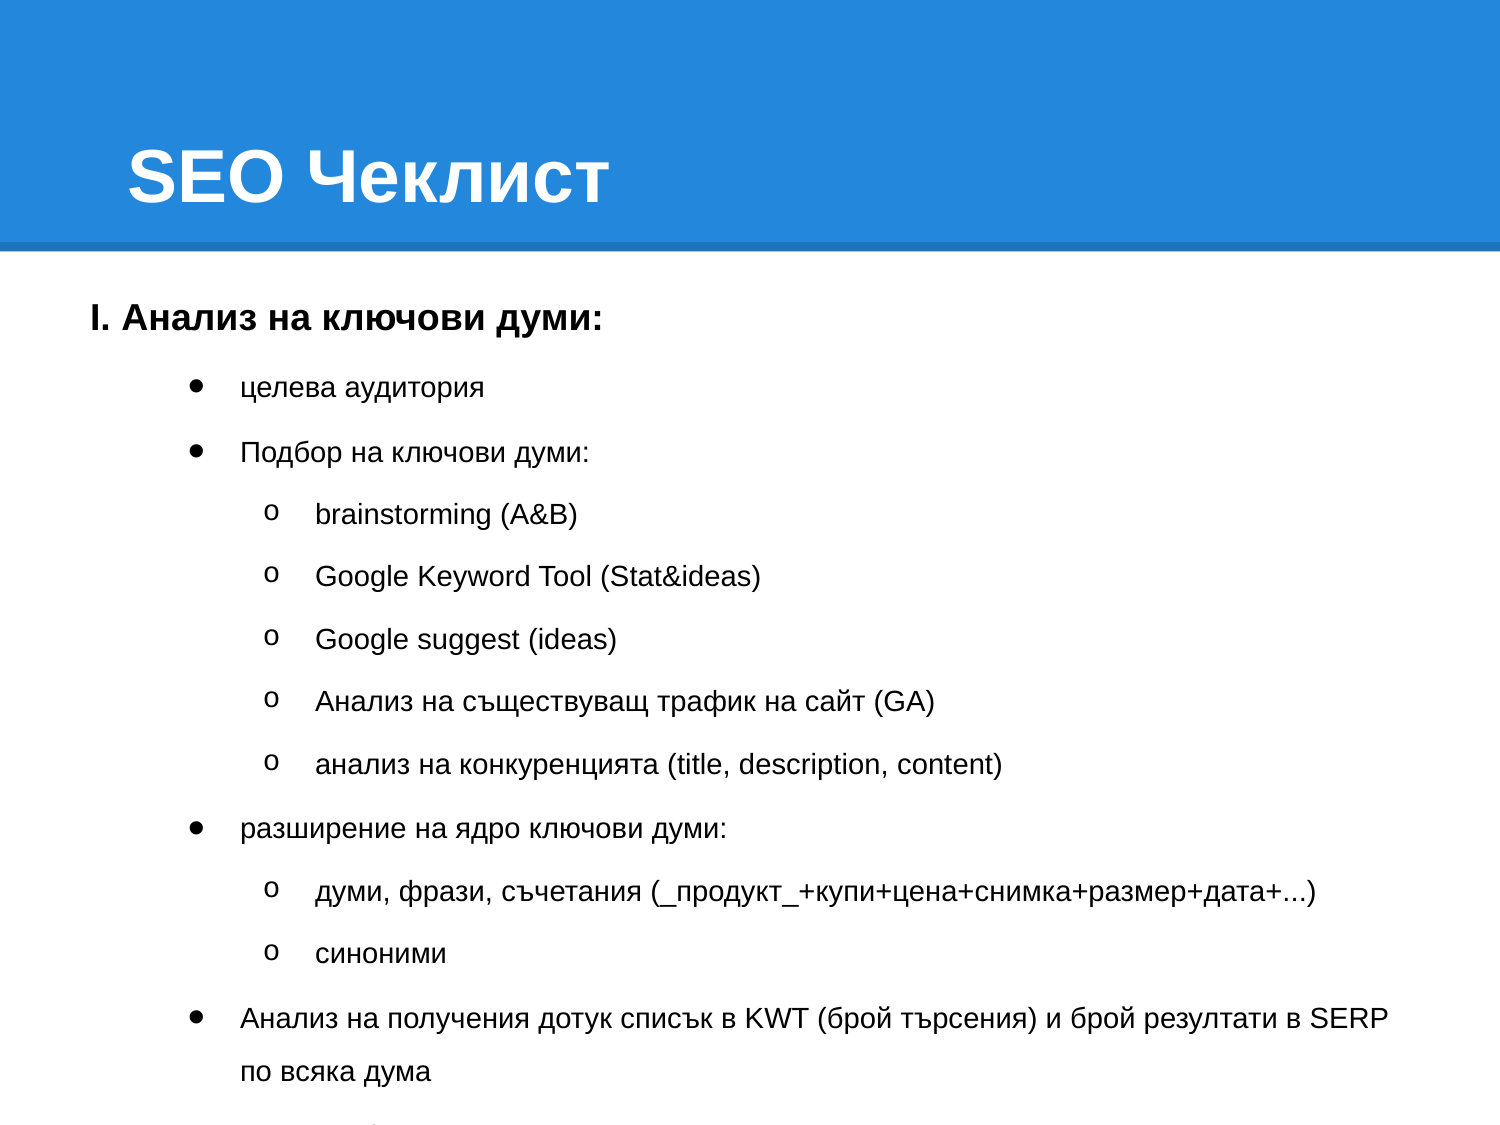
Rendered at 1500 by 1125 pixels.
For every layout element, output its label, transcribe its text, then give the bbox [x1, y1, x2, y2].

title SEO Чеклист [75, 45, 1425, 233]
list I. Анализ на ключови думи: целева аудитория Подбор на ключови думи: brainstorming (A&B) Google Keyword Tool (Stat&ideas) Google suggest (ideas) Анализ на съществуващ трафик на сайт (GA) анализ на конкуренцията (title, description, content) разширение на ядро ключови думи: думи, фрази, съчетания (_продукт_+купи+цена+снимка+размер+дата+...) синоними Анализ на получения дотук списък в KWT (брой търсения) и брой резултати в SERP по всяка дума гледаме бъдещето: трендове, идеи. [75, 255, 1425, 1071]
